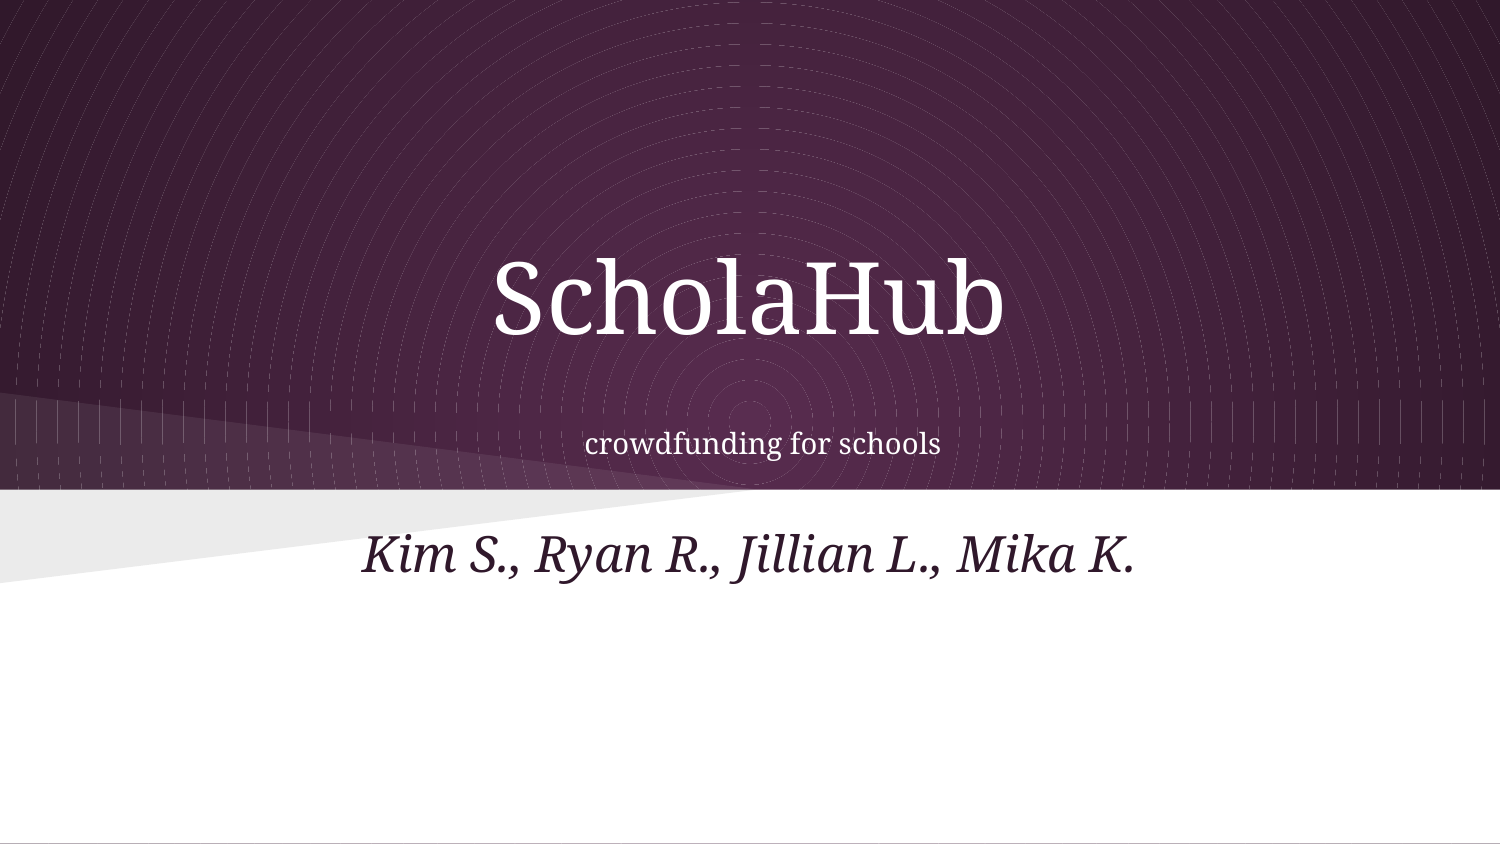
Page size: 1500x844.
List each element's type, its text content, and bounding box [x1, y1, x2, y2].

subtitle Kim S., Ryan R., Jillian L., Mika K. [112, 507, 1388, 617]
title ScholaHub crowdfunding for schools [112, 286, 1388, 490]
